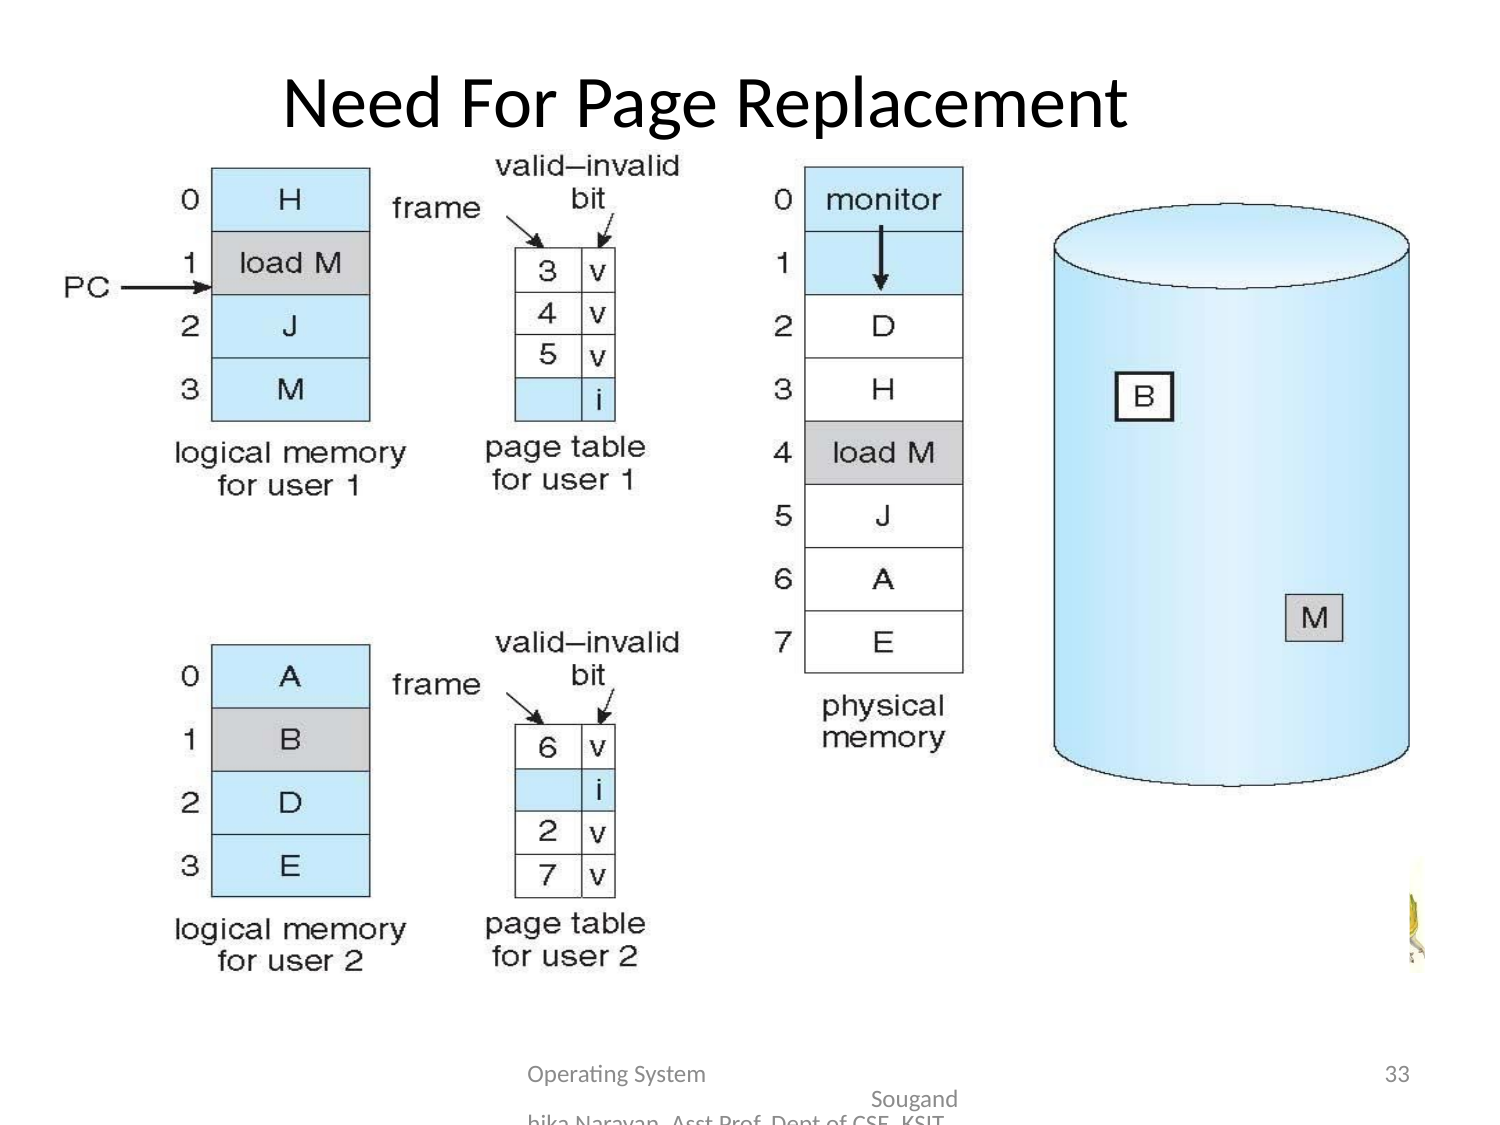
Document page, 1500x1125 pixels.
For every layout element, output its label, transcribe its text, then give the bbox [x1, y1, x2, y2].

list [37, 149, 1426, 1006]
title Need For Page Replacement [75, 45, 1338, 148]
slide_number 33 [1074, 1042, 1425, 1103]
footer Operating System Sougandhika Narayan, Asst Prof, Dept of CSE, KSIT [512, 1042, 988, 1103]
